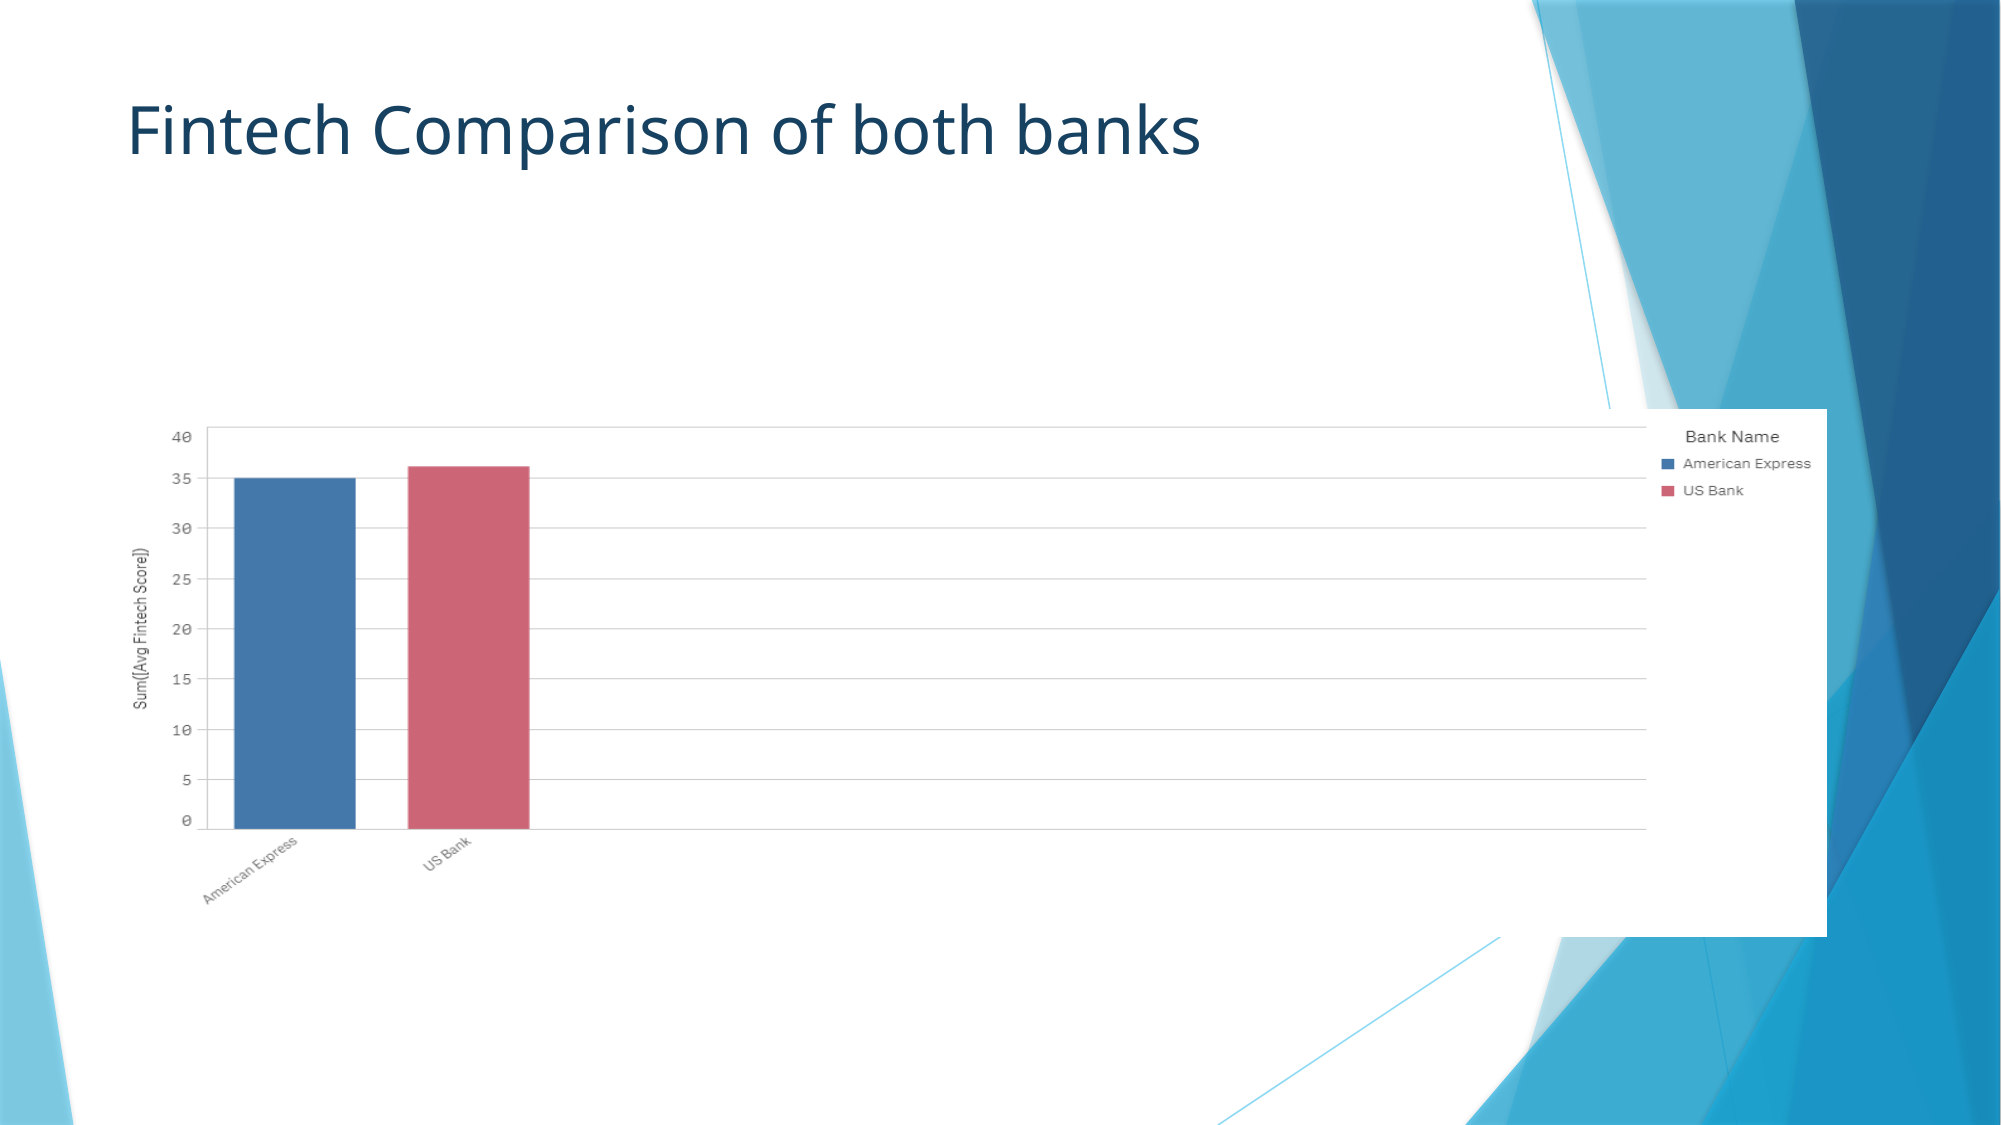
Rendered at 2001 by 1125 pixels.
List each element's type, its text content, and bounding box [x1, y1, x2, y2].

title Fintech Comparison of both banks [111, 80, 1827, 298]
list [110, 408, 1828, 937]
